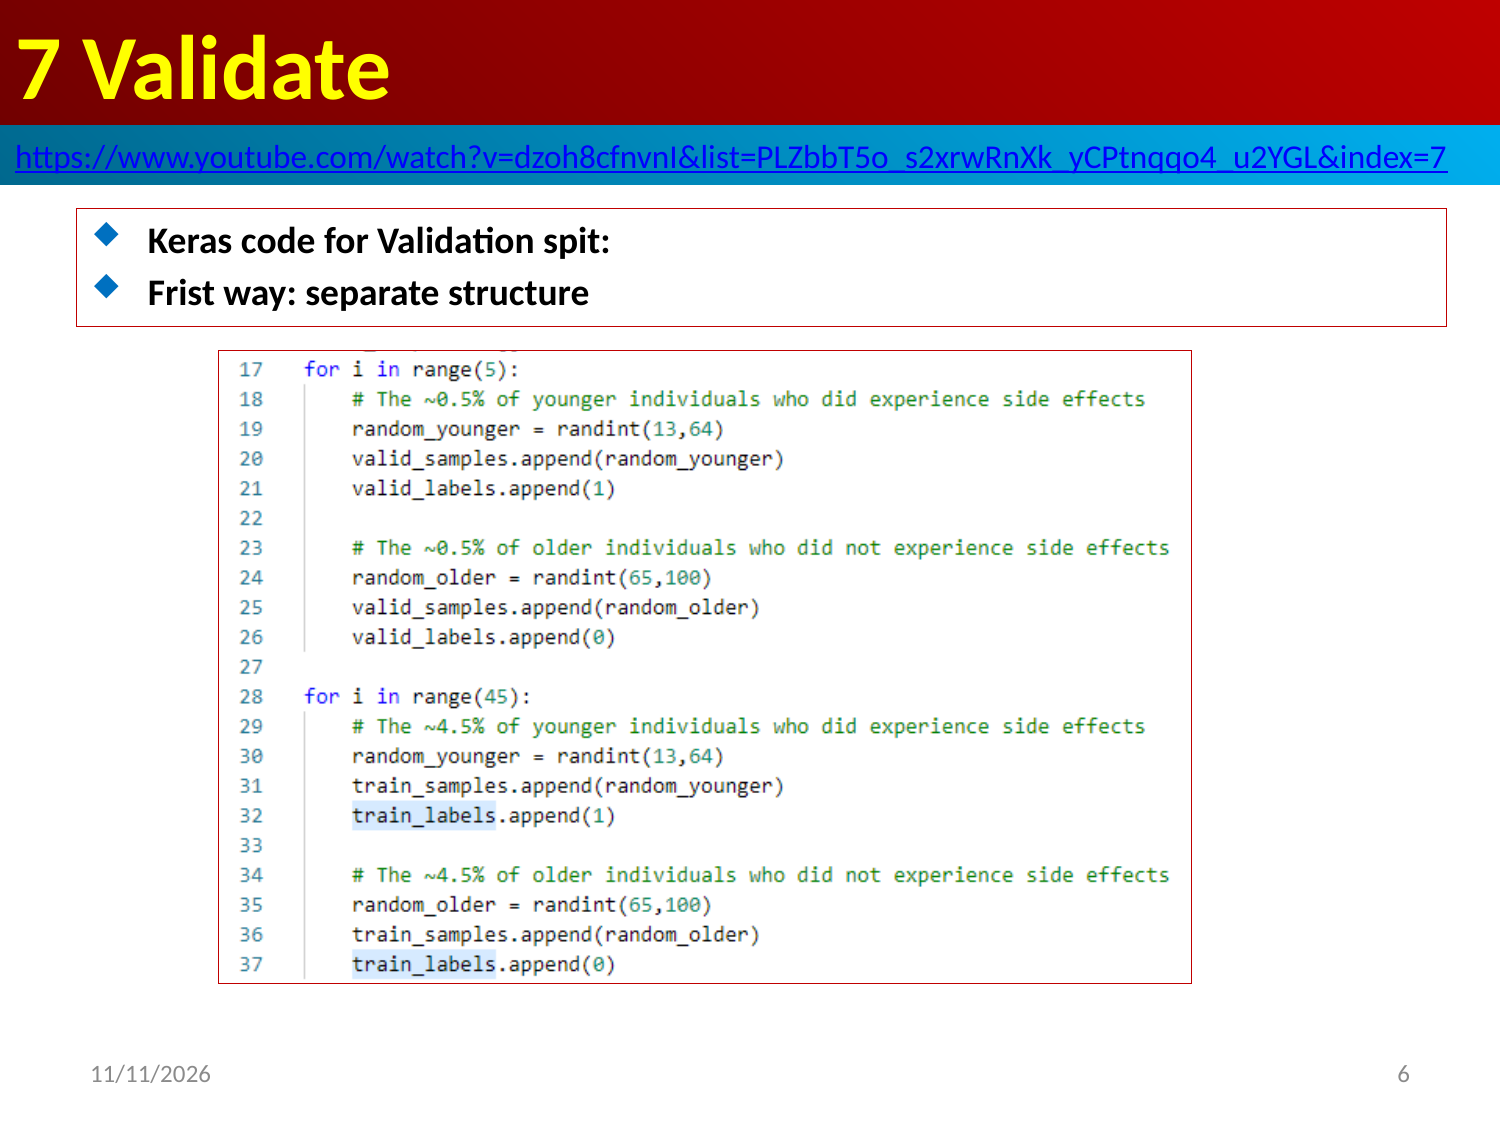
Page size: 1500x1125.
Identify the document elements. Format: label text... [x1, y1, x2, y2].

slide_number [75, 1042, 425, 1103]
slide_number 6 [1074, 1042, 1425, 1103]
text_box https://www.youtube.com/watch?v=dzoh8cfnvnI&list=PLZbbT5o_s2xrwRnXk_yCPtnqqo4_u2YGL&index=7 [0, 125, 1500, 185]
picture [218, 350, 1193, 984]
subtitle Keras code for Validation spit: Frist way: separate structure [76, 208, 1447, 327]
title 7 Validate [0, 0, 1500, 125]
